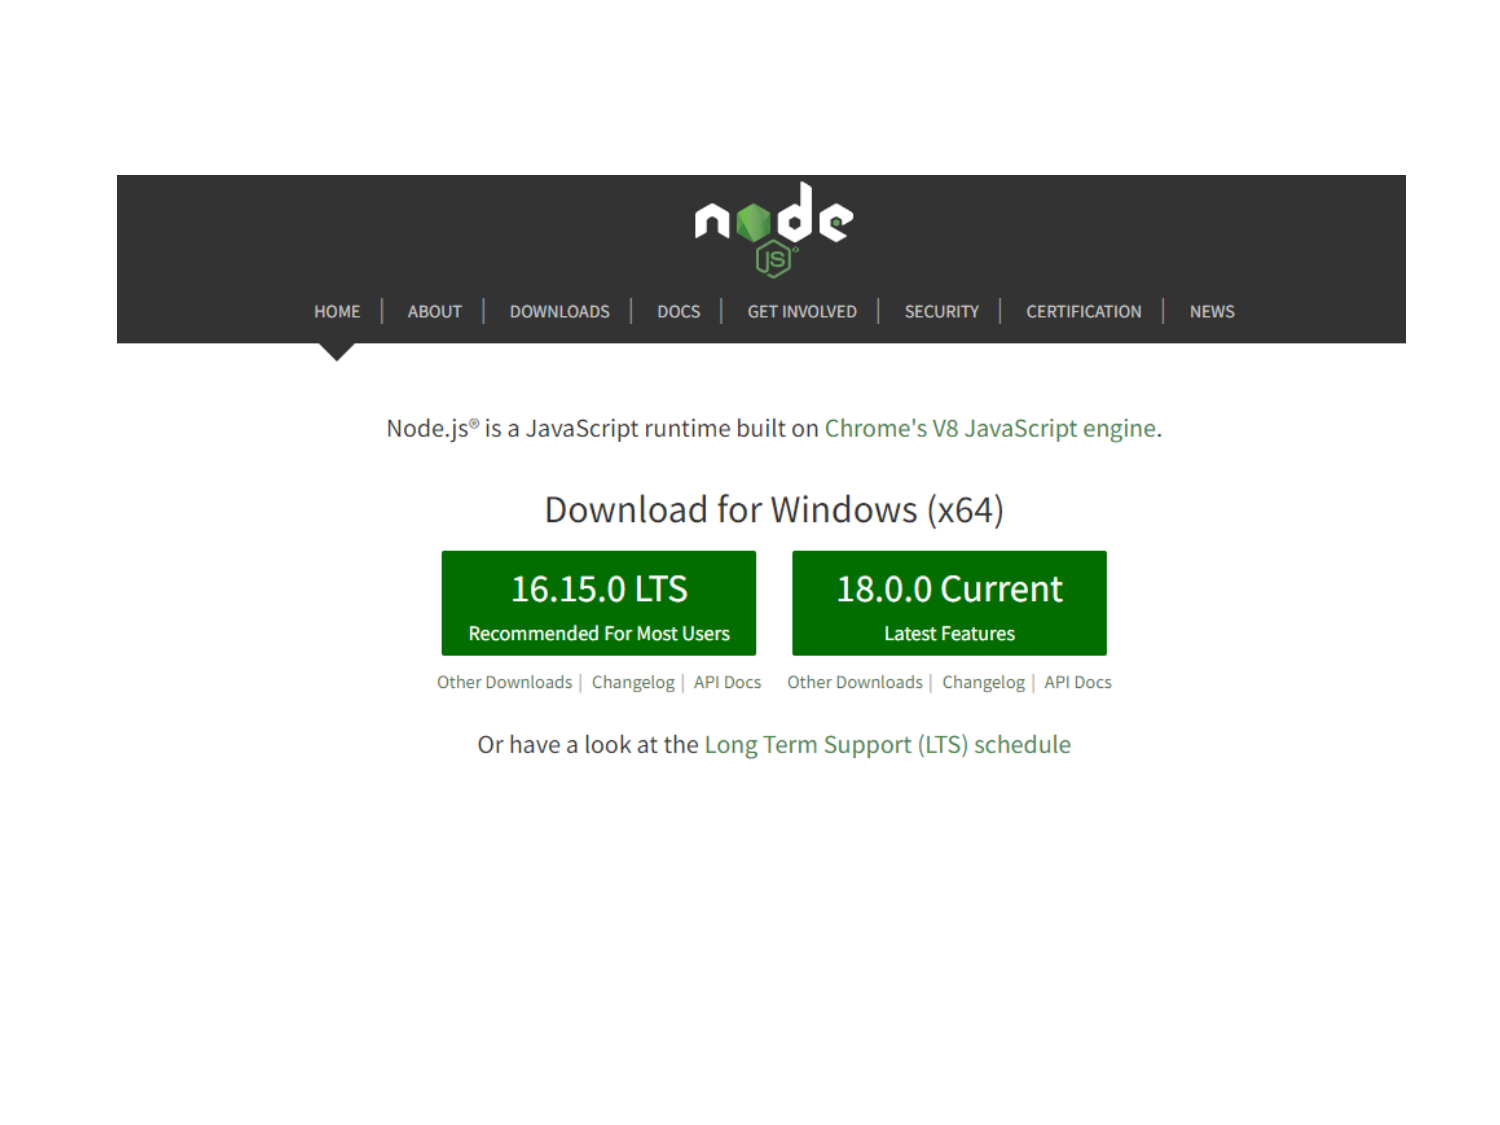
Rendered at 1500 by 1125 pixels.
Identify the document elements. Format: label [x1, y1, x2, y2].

list [116, 175, 1406, 919]
